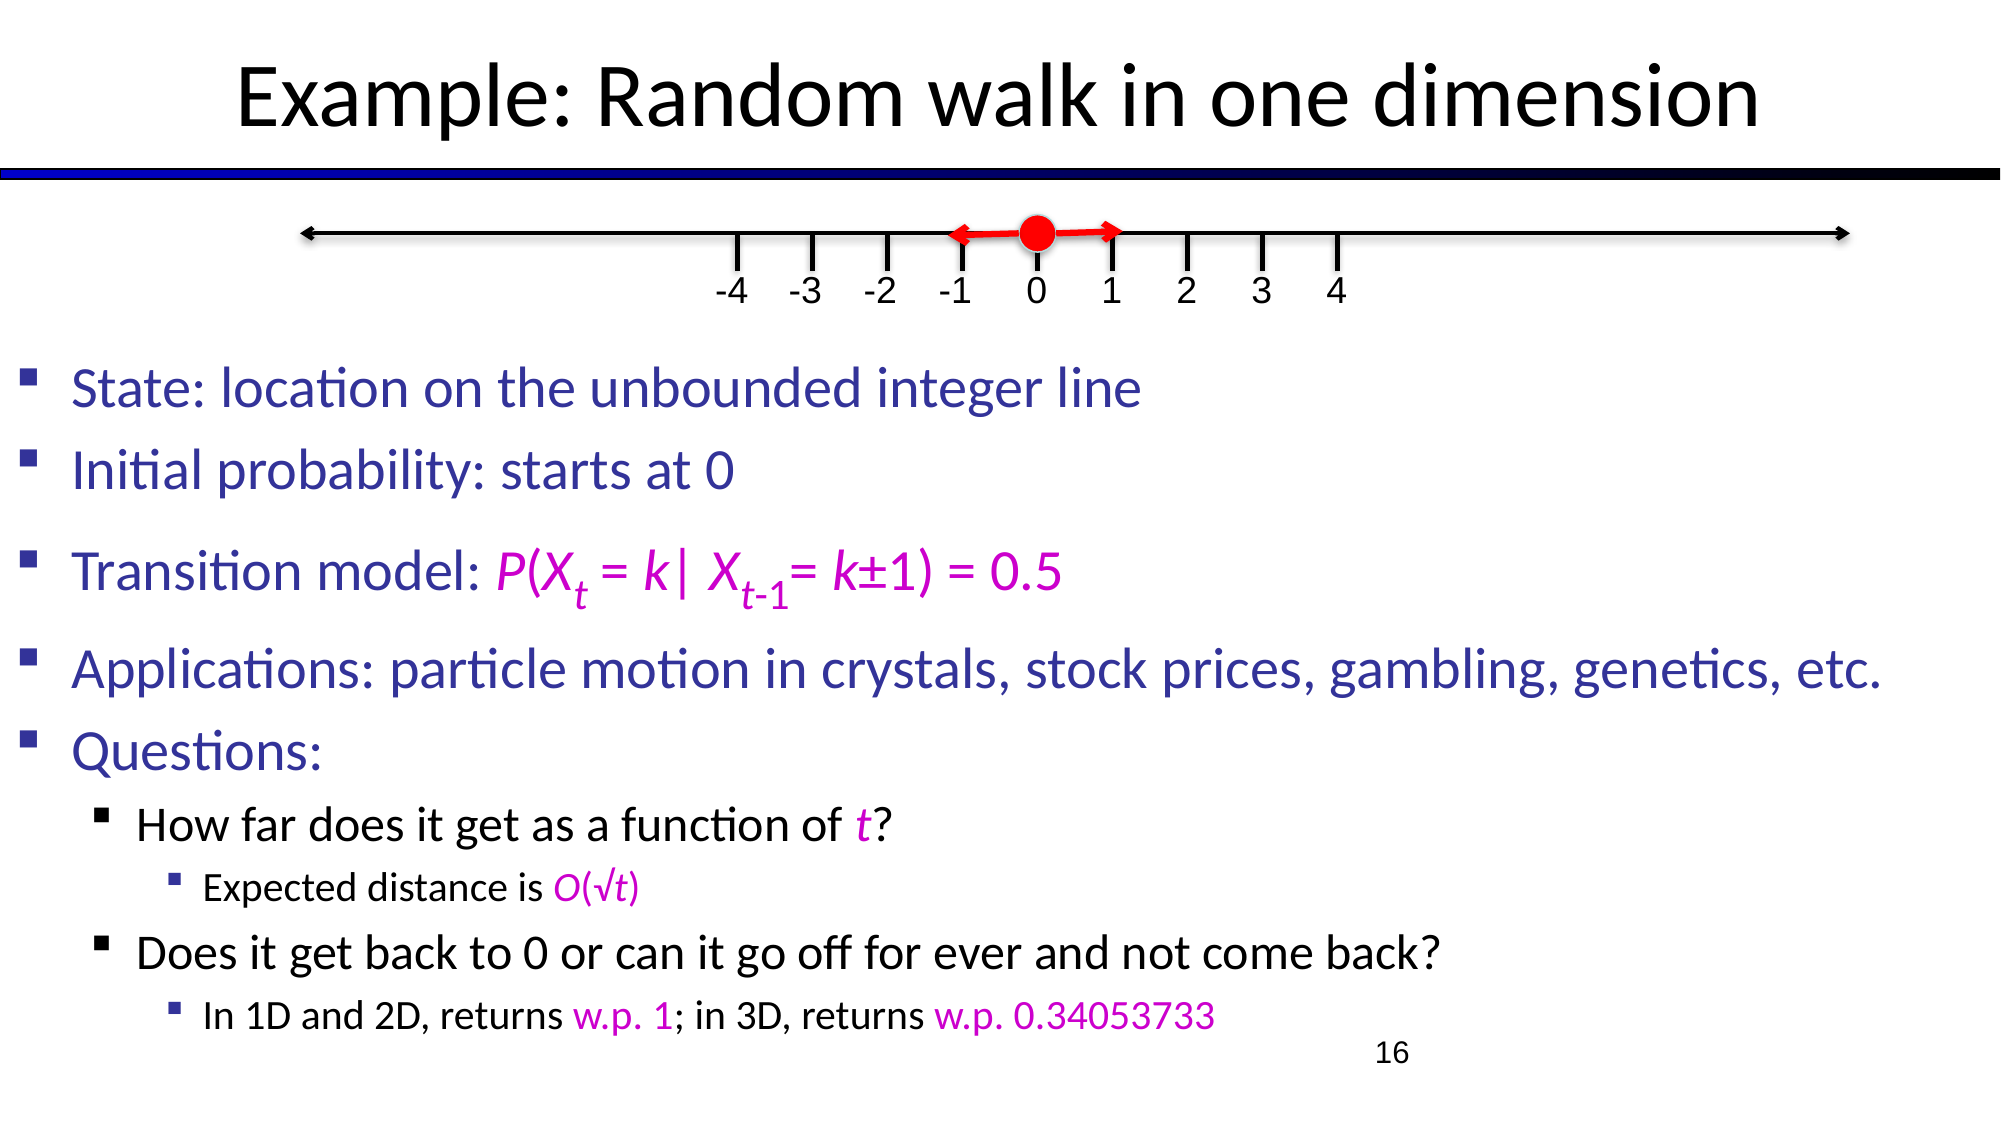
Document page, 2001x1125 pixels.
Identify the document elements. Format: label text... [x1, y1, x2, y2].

list State: location on the unbounded integer line Initial probability: starts at 0 Transition model: P(Xt = k| Xt-1= k±1) = 0.5 Applications: particle motion in crystals, stock prices, gambling, genetics, etc. Questions: How far does it get as a function of t? Expected distance is O(√t) Does it get back to 0 or can it go off for ever and not come back? In 1D and 2D, returns w.p. 1; in 3D, returns w.p. 0.34053733 [0, 341, 2000, 968]
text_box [299, 214, 1851, 320]
slide_number 16 [1074, 1024, 1426, 1103]
title Example: Random walk in one dimension [0, 0, 2000, 184]
